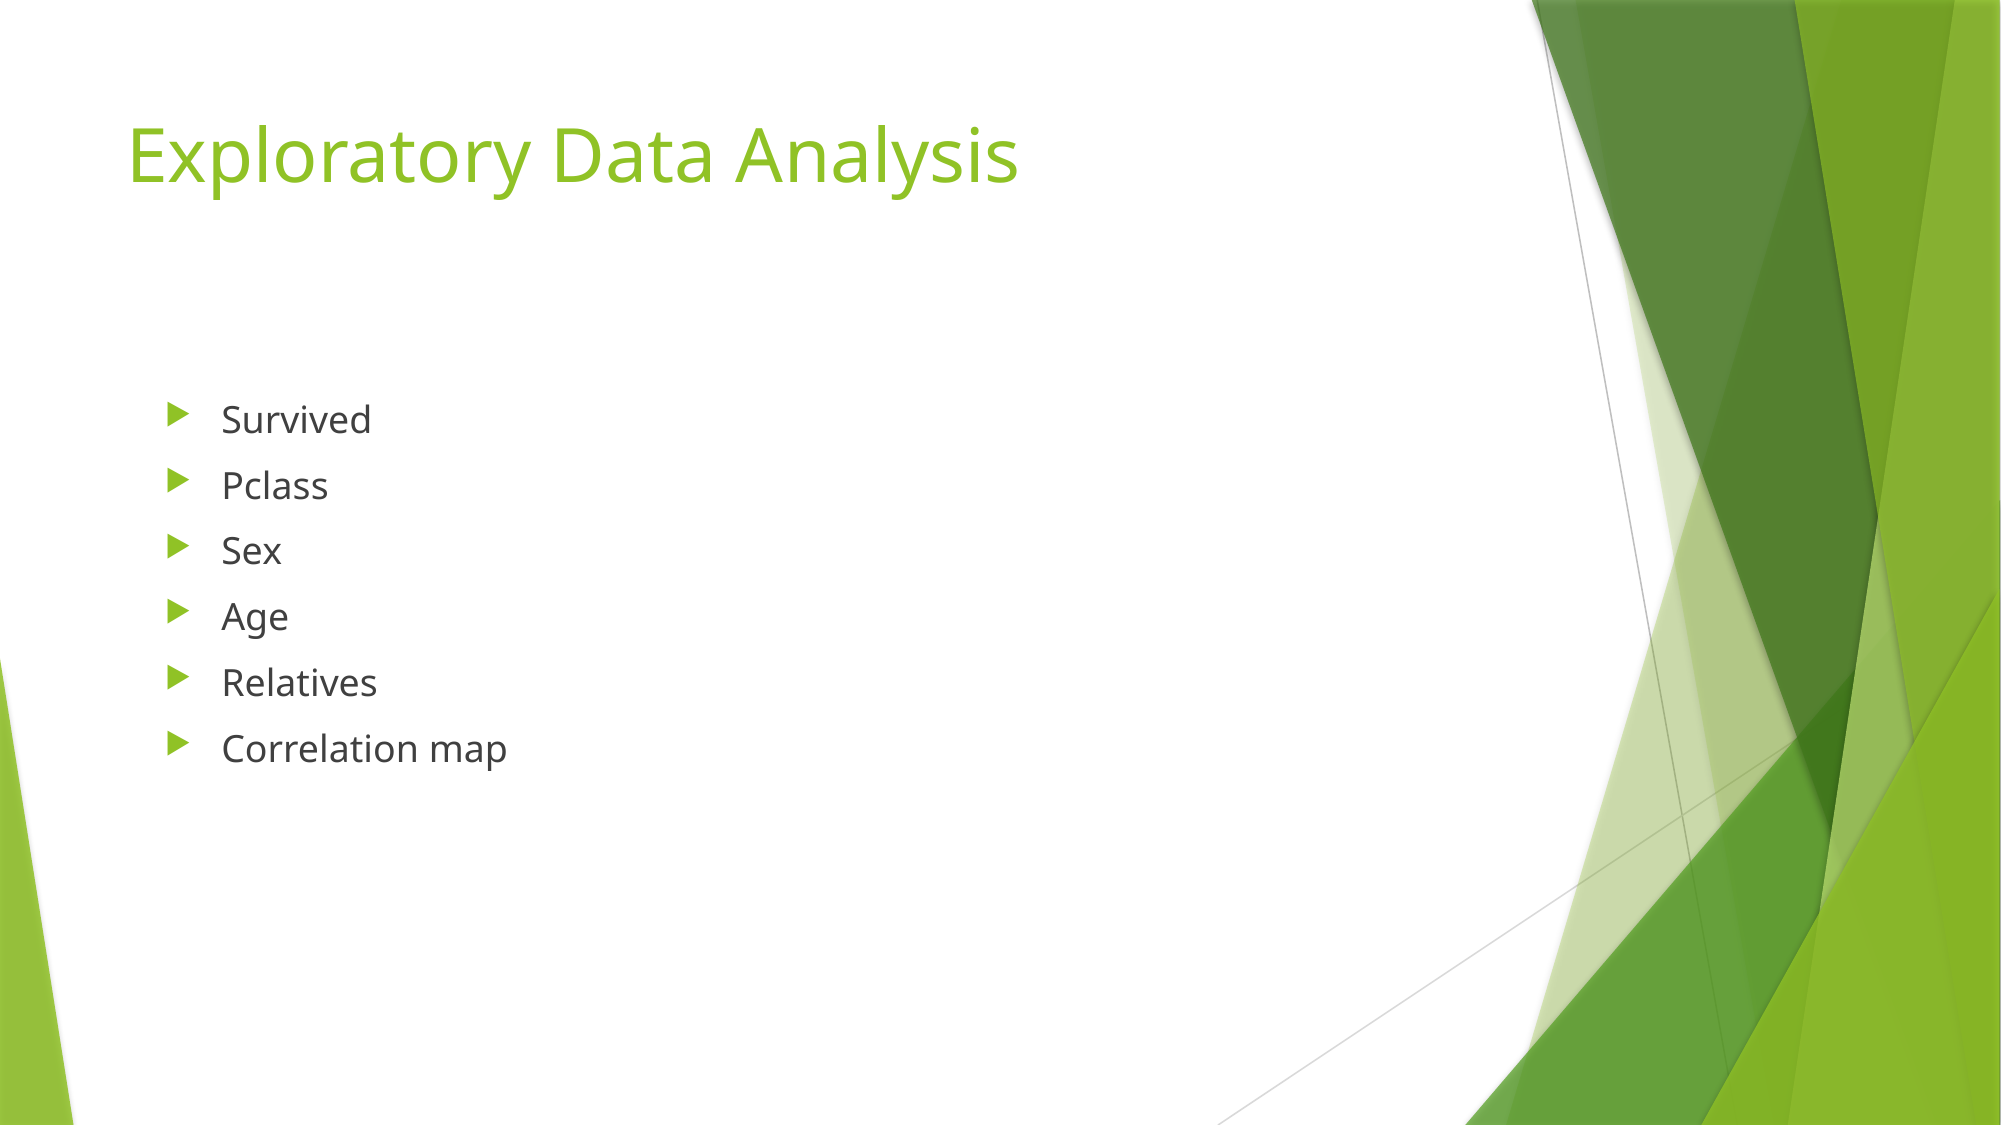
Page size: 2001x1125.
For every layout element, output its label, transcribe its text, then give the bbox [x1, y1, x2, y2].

list Survived Pclass Sex Age Relatives Correlation map [149, 388, 1850, 950]
title Exploratory Data Analysis [111, 99, 1522, 317]
